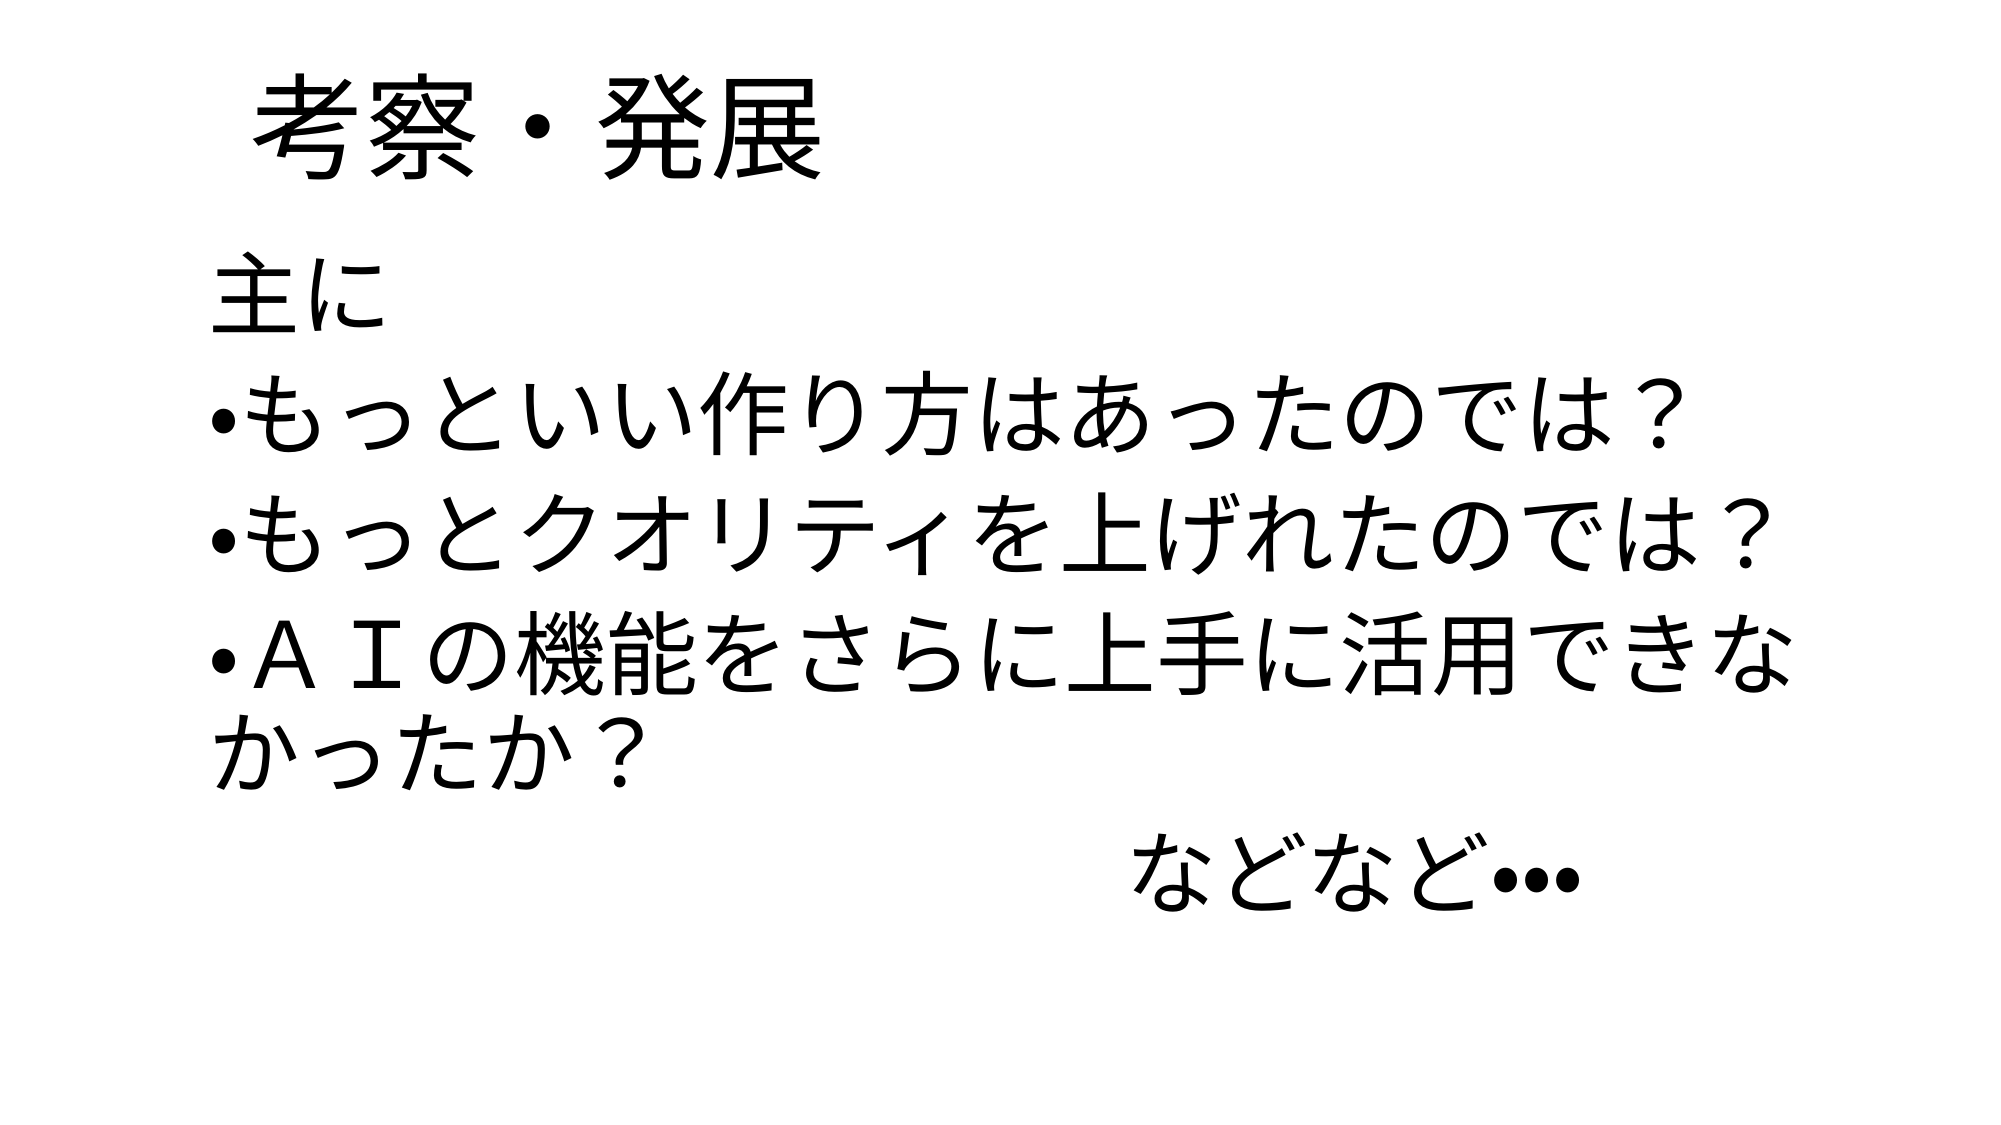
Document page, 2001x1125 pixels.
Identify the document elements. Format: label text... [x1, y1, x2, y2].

list 主に ・もっといい作り方はあったのでは？ ・もっとクオリティを上げれたのでは？ ・ＡＩの機能をさらに上手に活用できなかったか？ などなど・・・ [193, 241, 1893, 956]
title 考察・発展 [235, 62, 1961, 281]
